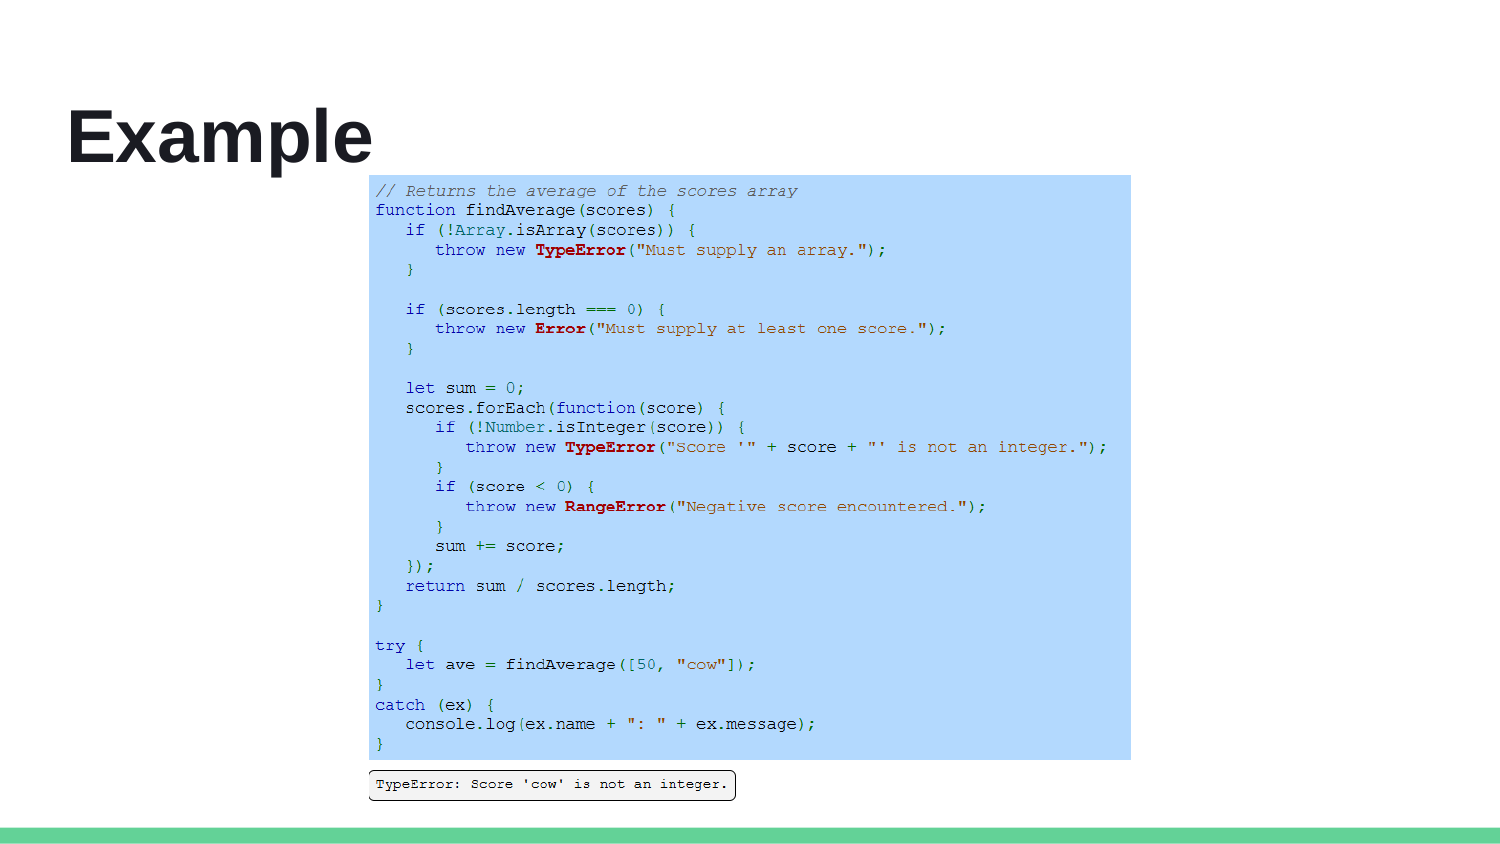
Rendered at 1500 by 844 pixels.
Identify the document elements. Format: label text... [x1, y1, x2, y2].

picture [368, 174, 1132, 802]
title Example [51, 72, 1449, 167]
